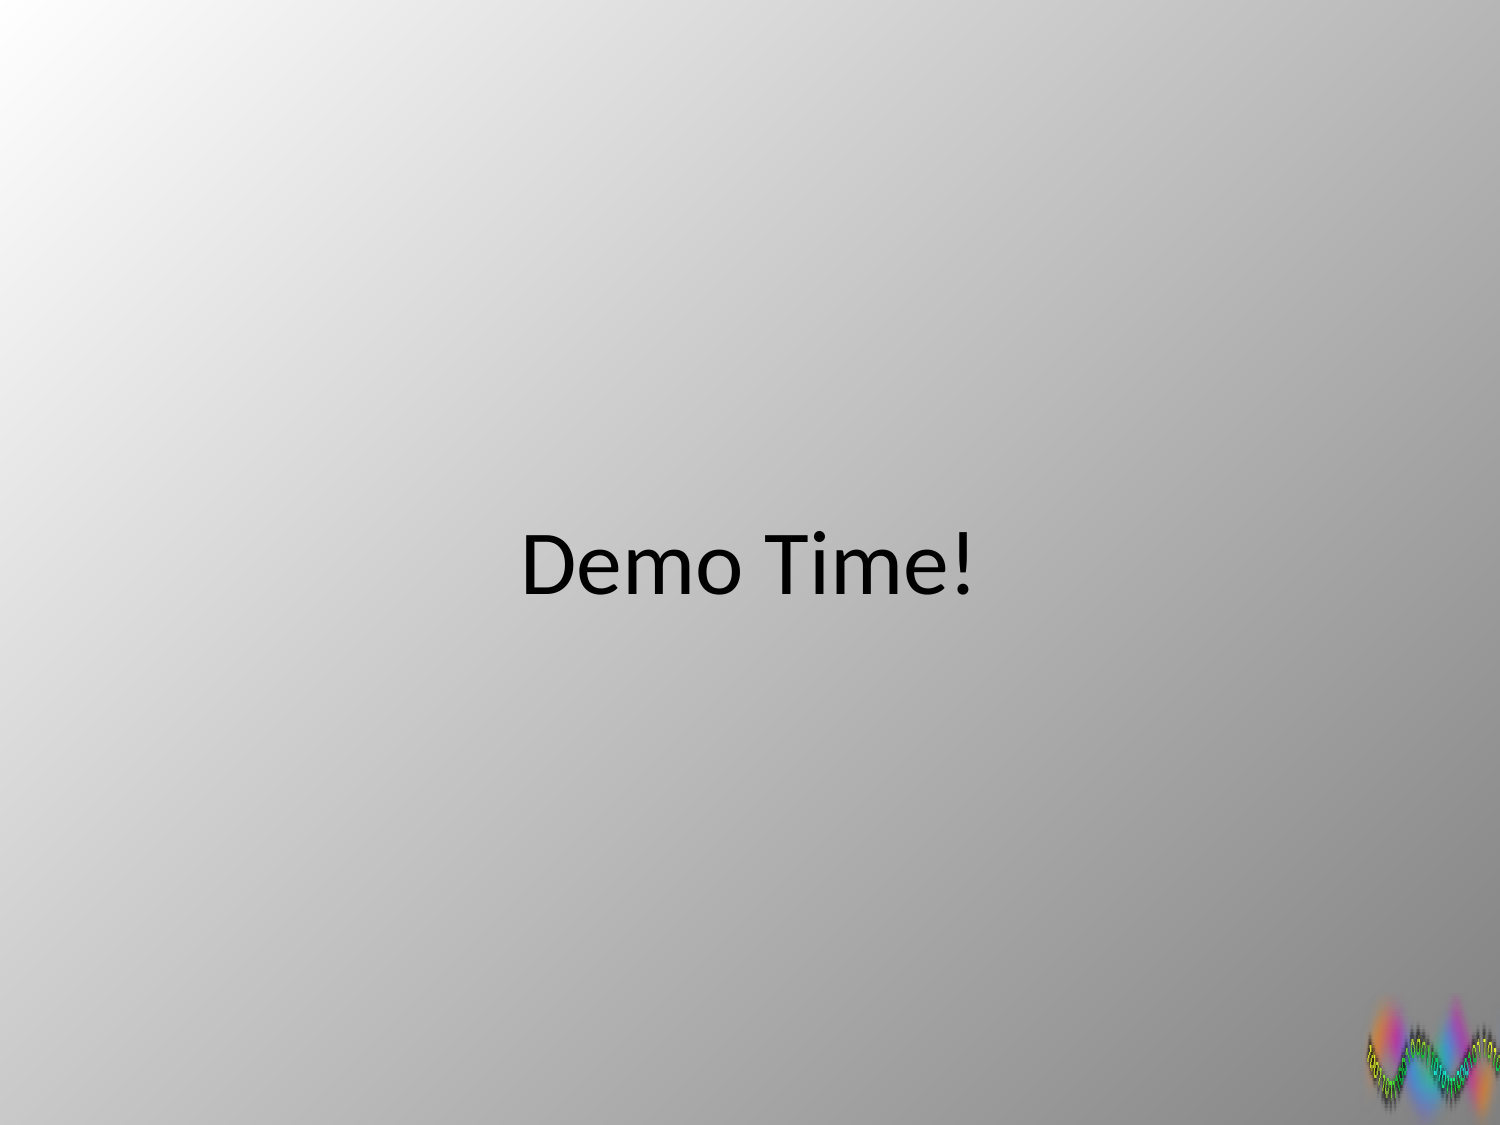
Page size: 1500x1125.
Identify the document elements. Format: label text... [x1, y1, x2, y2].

title Demo Time! [75, 464, 1425, 652]
picture [1359, 992, 1500, 1125]
